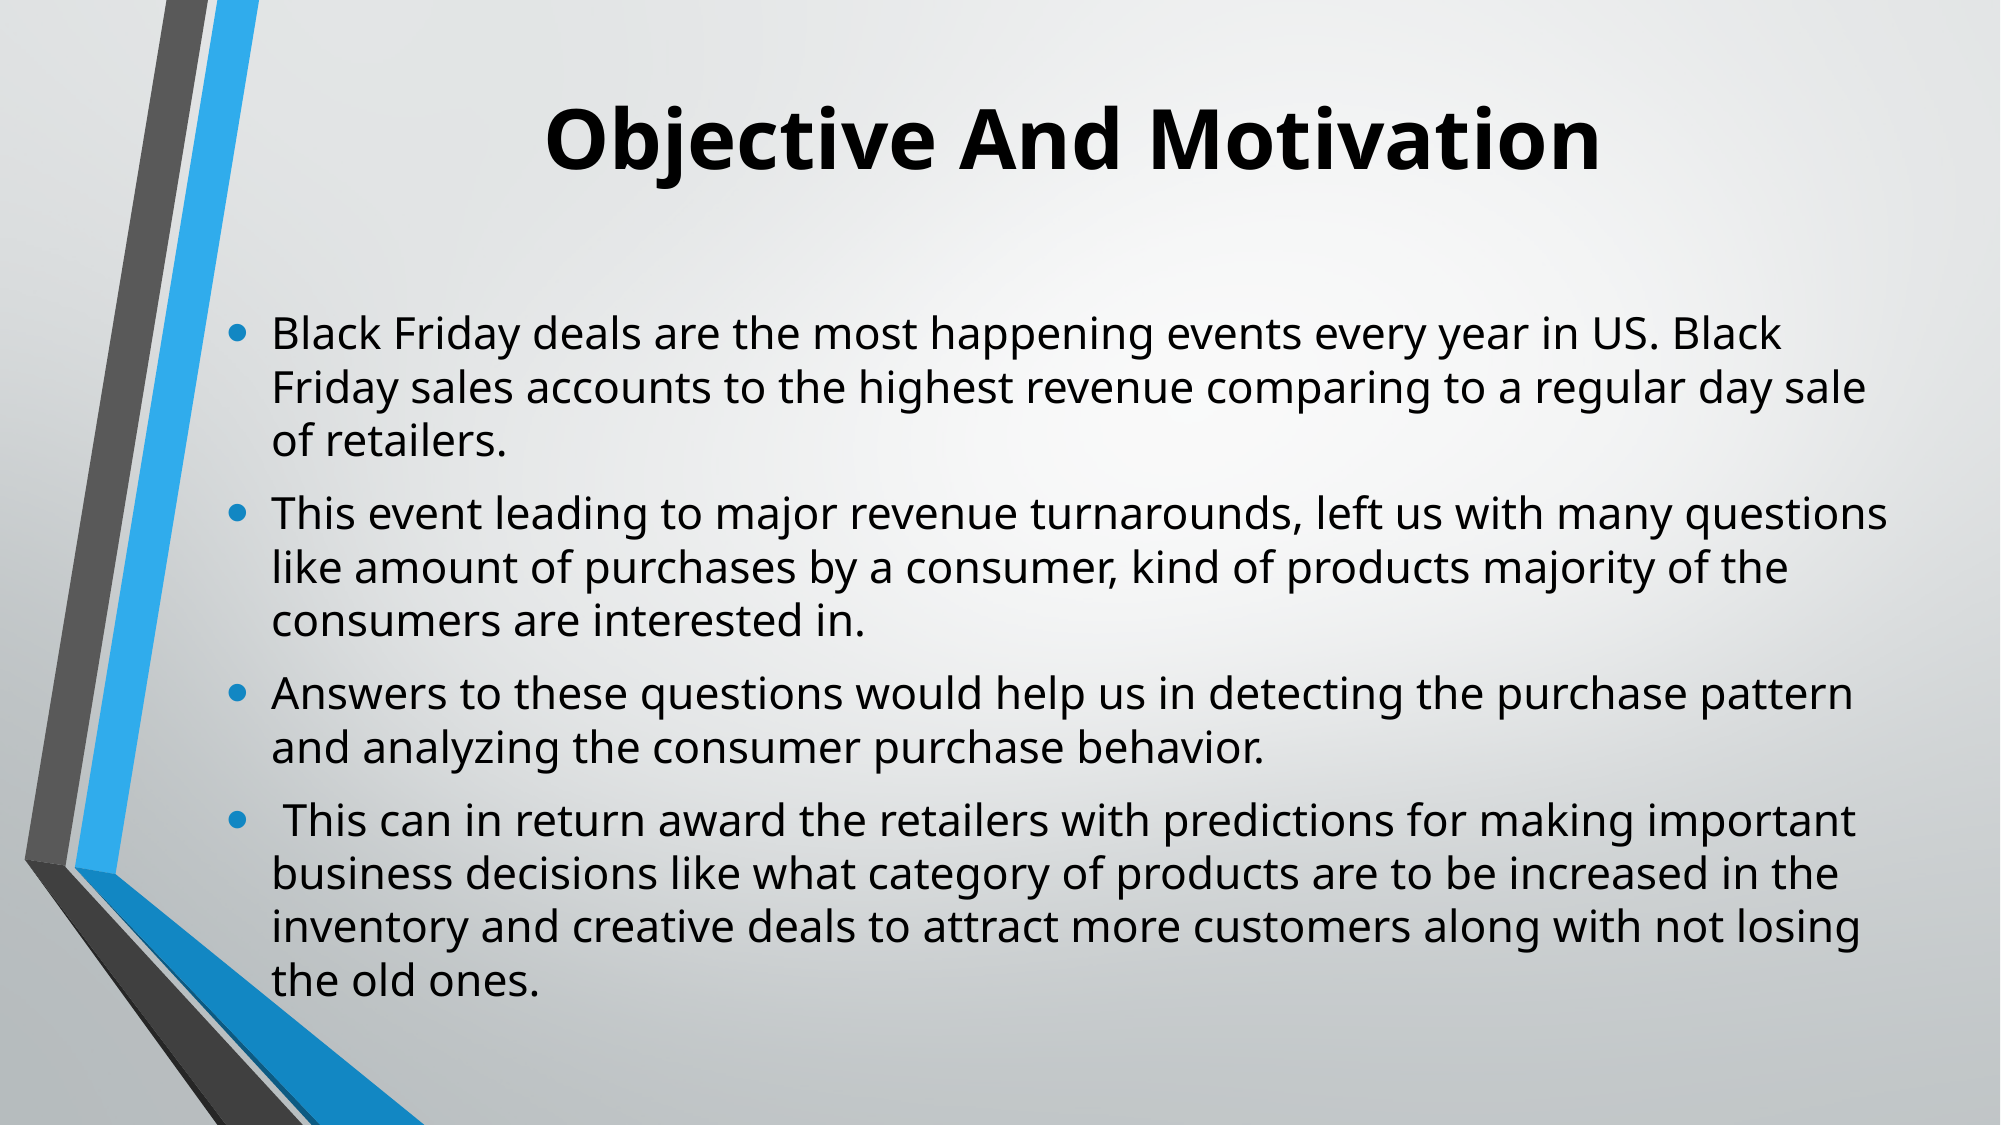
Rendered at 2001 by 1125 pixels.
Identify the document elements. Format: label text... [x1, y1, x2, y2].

title Objective And Motivation [251, 49, 1896, 222]
list Black Friday deals are the most happening events every year in US. Black Friday sales accounts to the highest revenue comparing to a regular day sale of retailers. This event leading to major revenue turnarounds, left us with many questions like amount of purchases by a consumer, kind of products majority of the consumers are interested in. Answers to these questions would help us in detecting the purchase pattern and analyzing the consumer purchase behavior. This can in return award the retailers with predictions for making important business decisions like what category of products are to be increased in the inventory and creative deals to attract more customers along with not losing the old ones. [211, 297, 1936, 1015]
